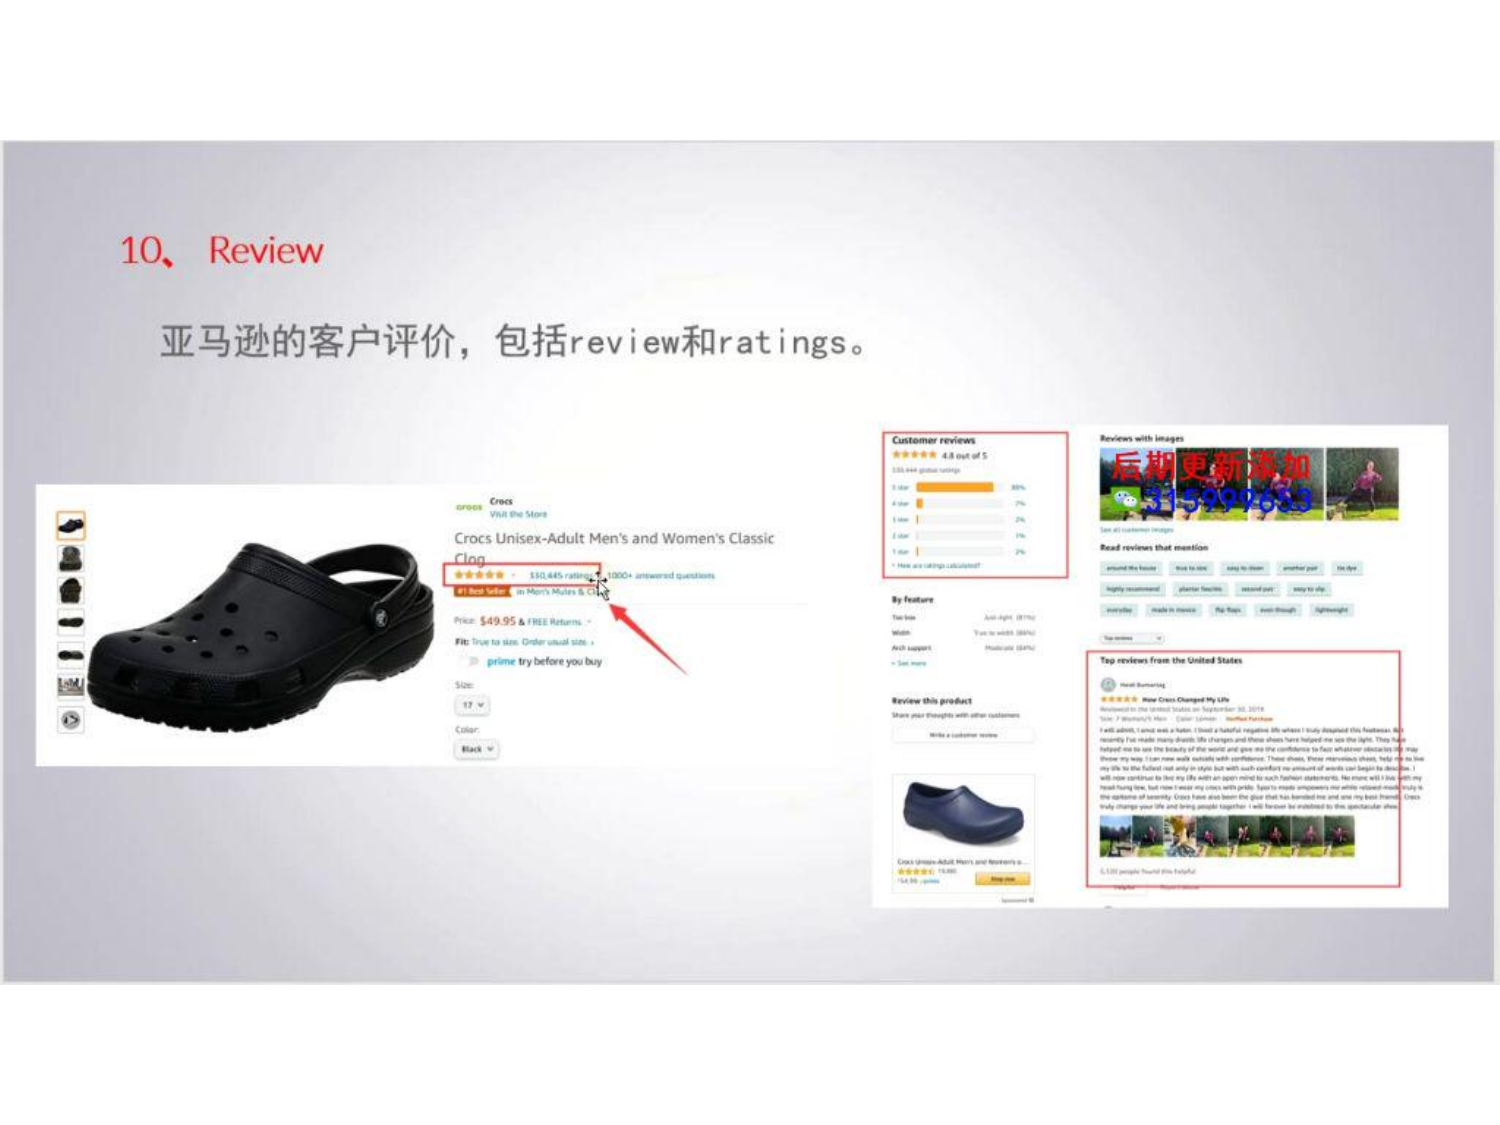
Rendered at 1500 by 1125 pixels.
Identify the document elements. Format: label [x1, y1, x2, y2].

picture [0, 140, 1500, 985]
